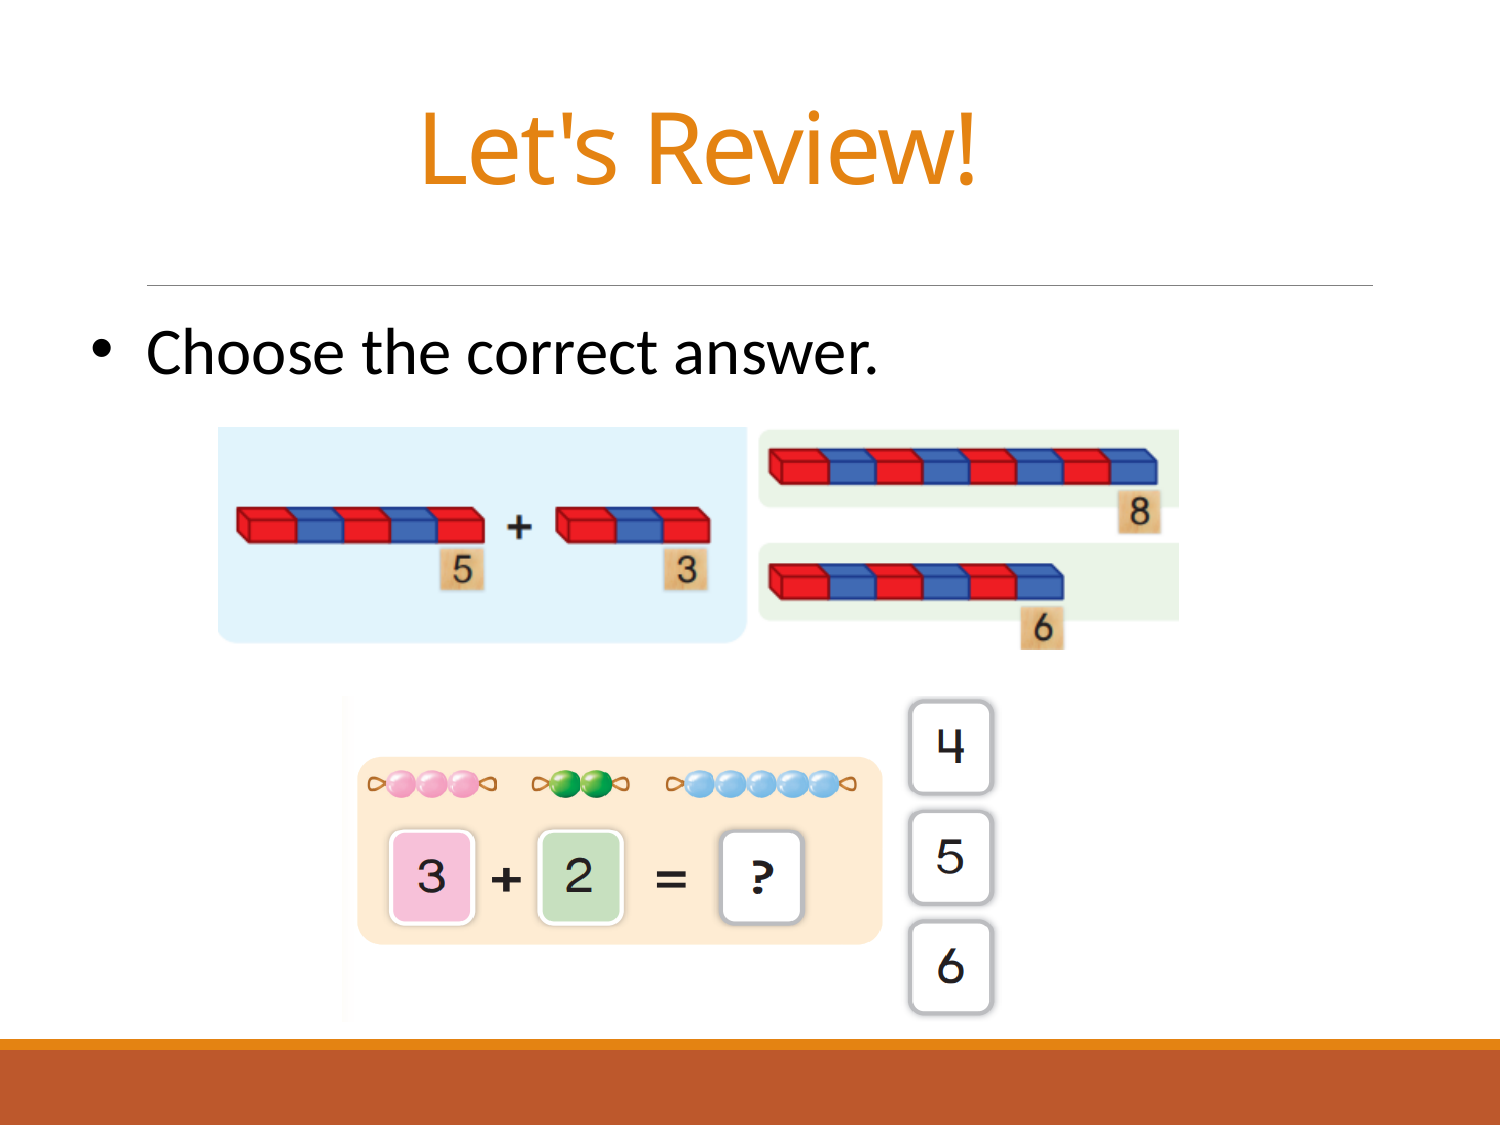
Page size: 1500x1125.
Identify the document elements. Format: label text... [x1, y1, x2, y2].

picture [217, 427, 1180, 651]
text_box Let's Review! [226, 50, 1171, 239]
text_box Choose the correct answer. [74, 299, 1425, 1079]
picture [341, 696, 1013, 1023]
